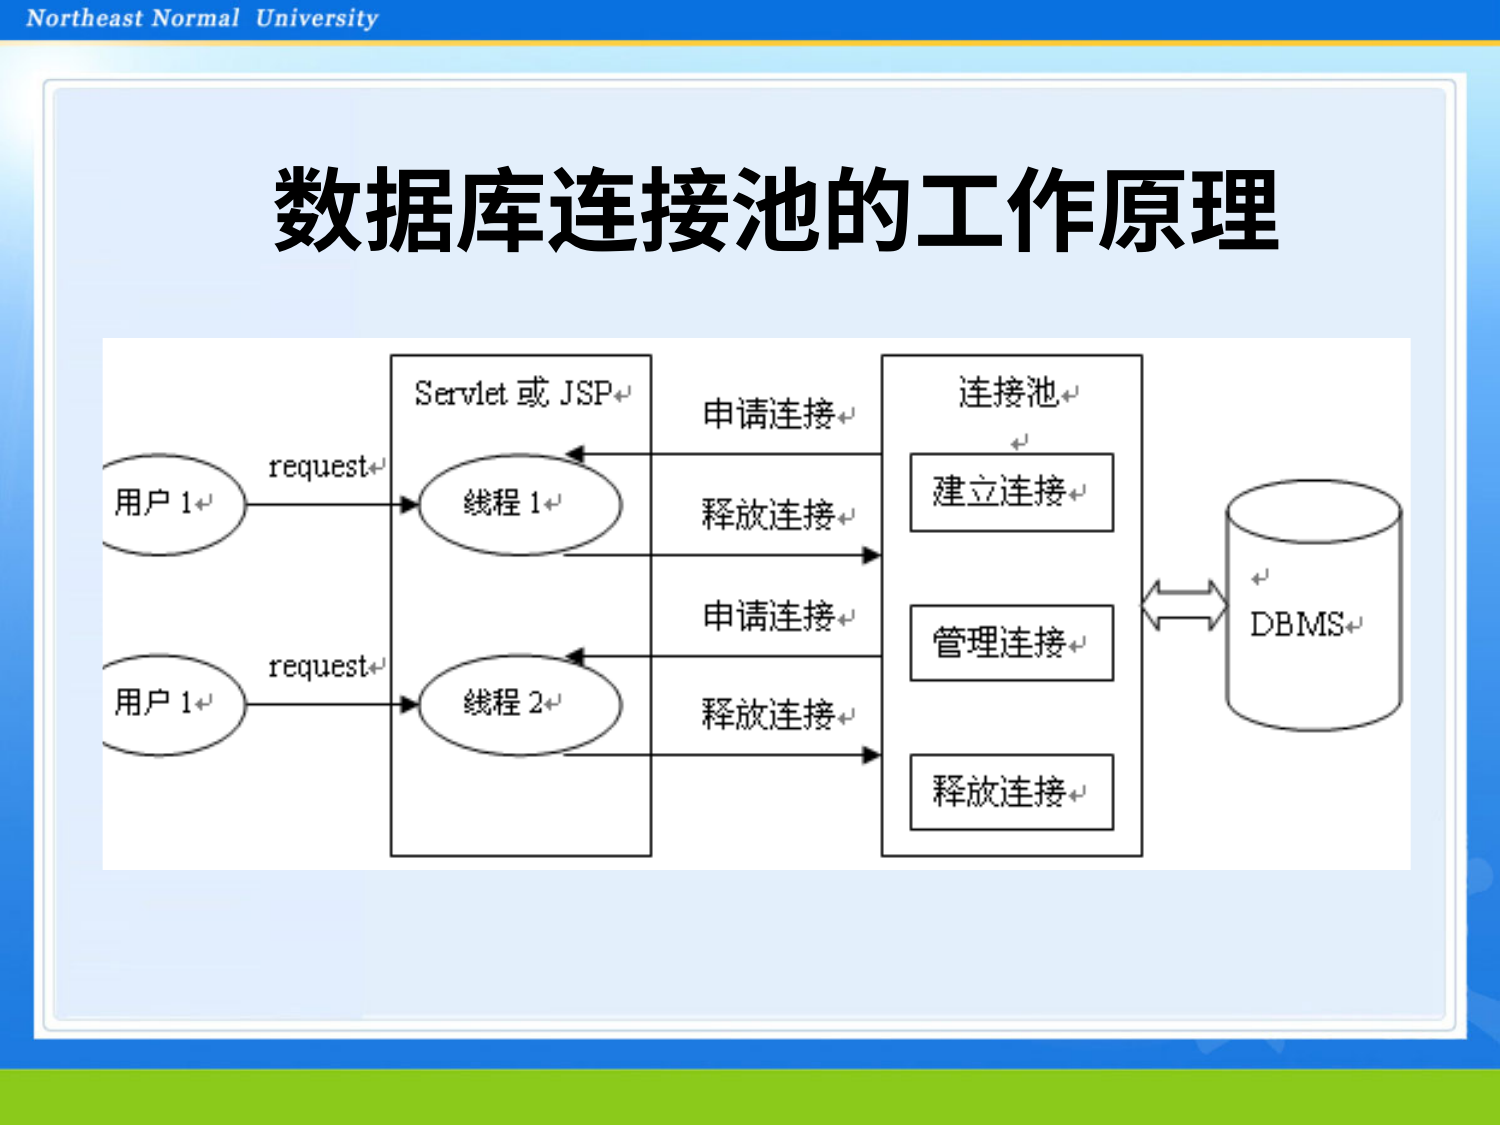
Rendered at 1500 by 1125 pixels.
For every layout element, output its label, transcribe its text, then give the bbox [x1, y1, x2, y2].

title 数据库连接池的工作原理 [194, 137, 1360, 278]
picture [0, 0, 1500, 1125]
